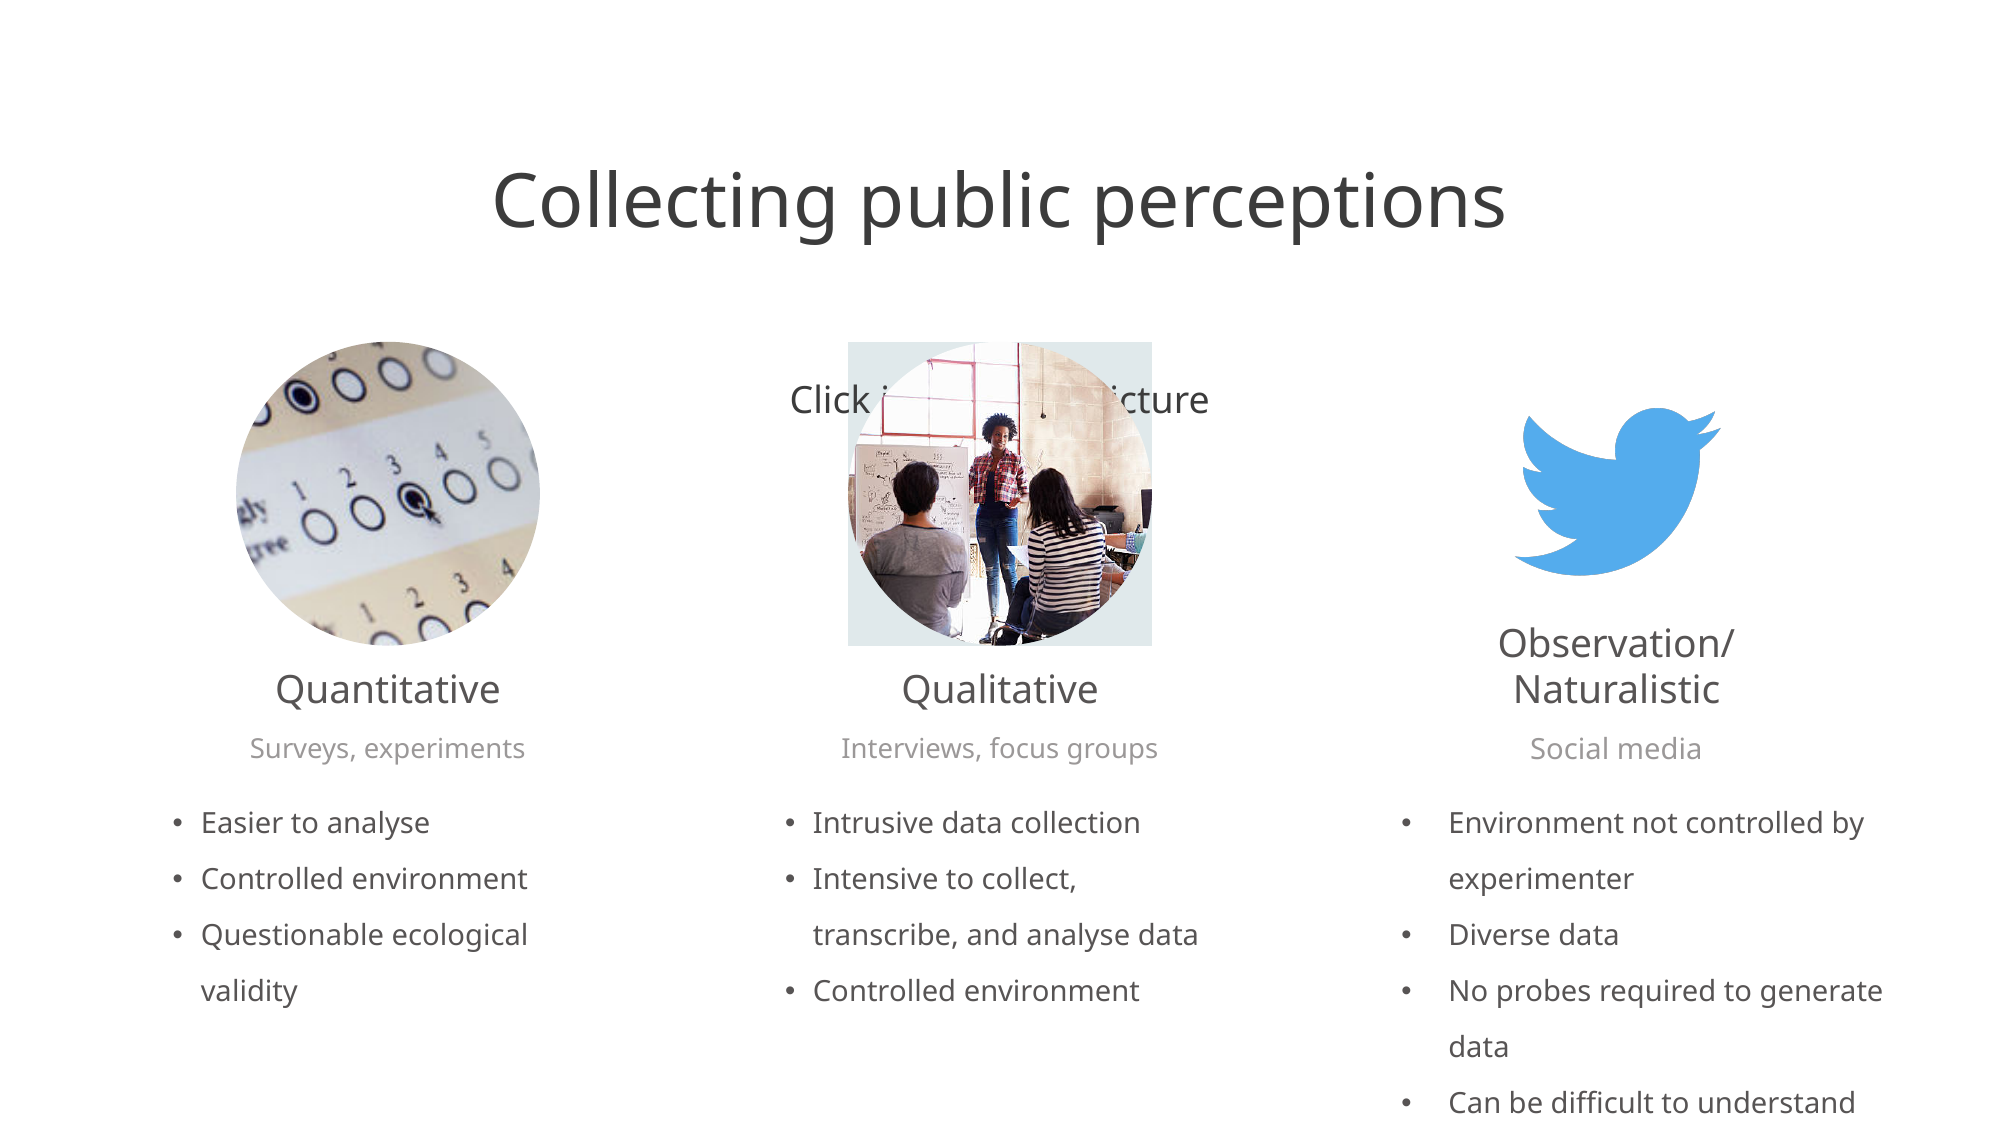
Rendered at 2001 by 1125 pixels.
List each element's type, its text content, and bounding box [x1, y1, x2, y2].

list Intrusive data collection Intensive to collect, transcribe, and analyse data Controlled environment [769, 776, 1231, 972]
picture [1464, 341, 1769, 646]
list Interviews, focus groups [769, 723, 1231, 772]
text_box Quantitative [157, 654, 618, 719]
picture [236, 341, 540, 646]
picture [848, 341, 1152, 646]
list Environment not controlled by experimenter Diverse data No probes required to generate data Can be difficult to understand meaning [1386, 776, 1935, 972]
text_box Easier to analyse Controlled environment Questionable ecological validity [157, 776, 618, 972]
list Qualitative [769, 654, 1231, 719]
text_box Surveys, experiments [157, 723, 618, 772]
list Social media [1386, 723, 1847, 772]
title Collecting public perceptions [330, 136, 1670, 251]
list Observation/Naturalistic [1386, 654, 1847, 719]
